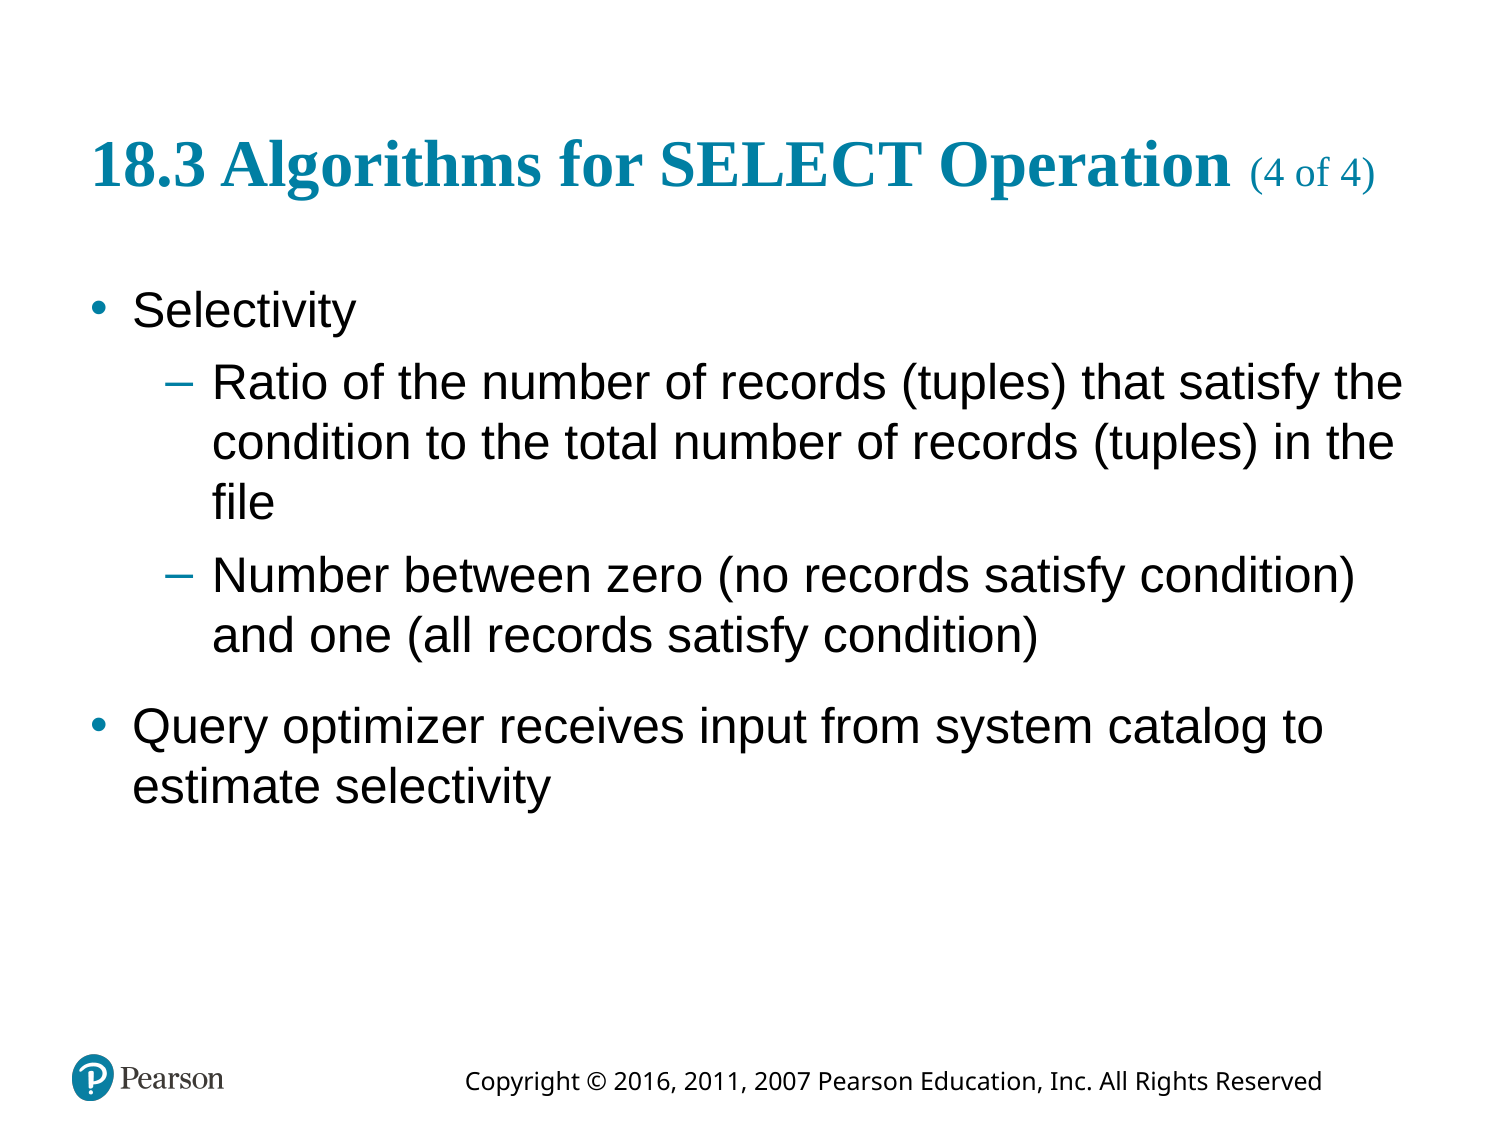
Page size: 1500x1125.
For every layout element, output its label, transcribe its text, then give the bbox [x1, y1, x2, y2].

picture [80, 1063, 106, 1088]
picture [72, 1087, 83, 1101]
picture [98, 1054, 224, 1101]
title 18.3 Algorithms for SELECT Operation (4 of 4) [75, 35, 1425, 216]
list Selectivity Ratio of the number of records (tuples) that satisfy the condition to the total number of records (tuples) in the file Number between zero (no records satisfy condition) and one (all records satisfy condition) Query optimizer receives input from system catalog to estimate selectivity [75, 262, 1425, 989]
picture [72, 1054, 88, 1070]
